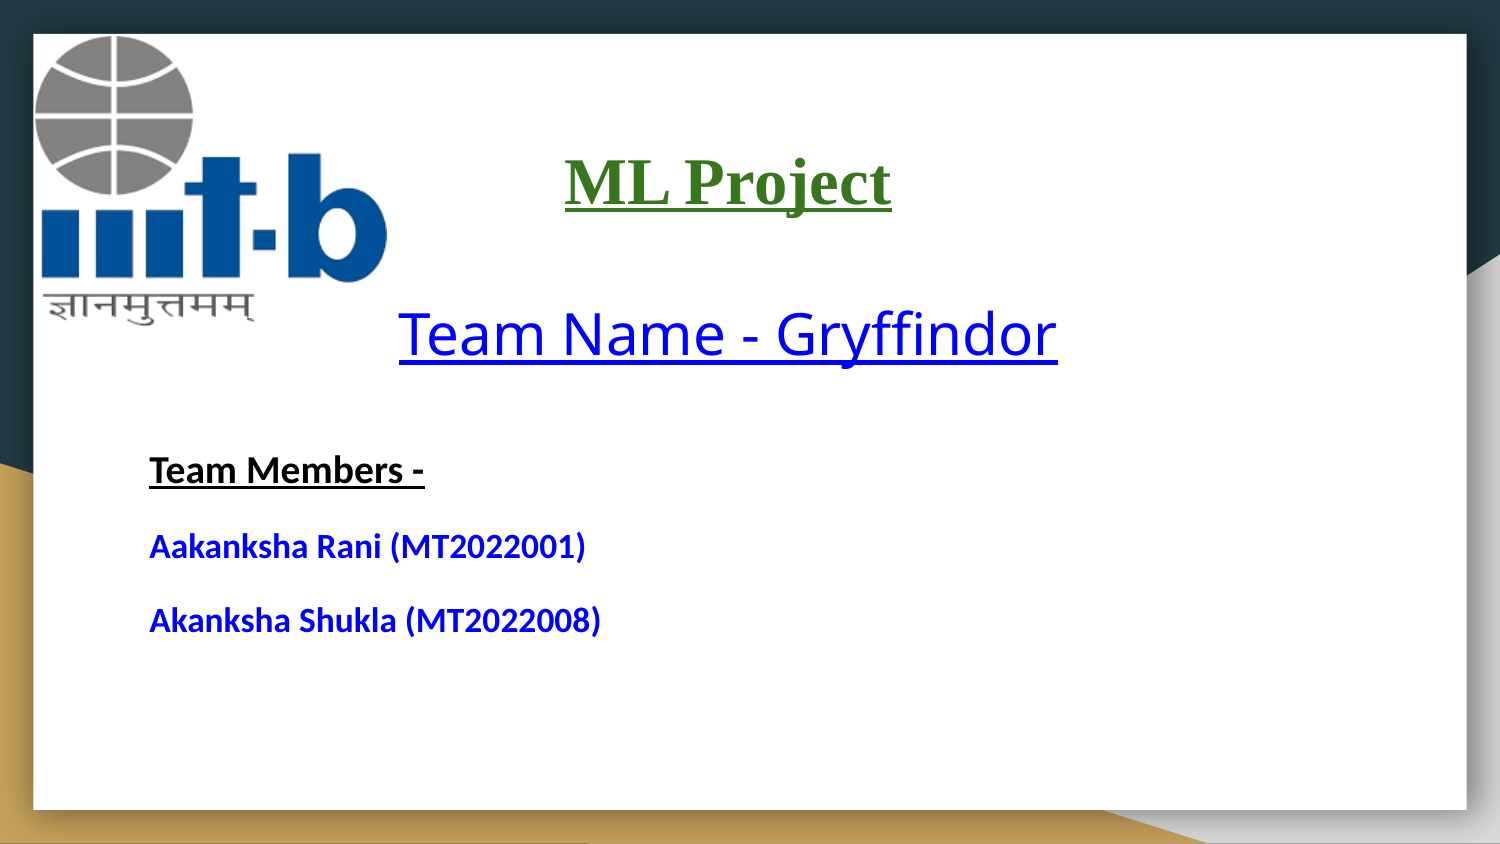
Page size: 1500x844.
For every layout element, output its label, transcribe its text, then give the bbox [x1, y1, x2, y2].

title ML Project Team Name - Gryffindor [392, 122, 1344, 327]
picture [34, 35, 387, 327]
list Team Members - Aakanksha Rani (MT2022001) Akanksha Shukla (MT2022008) [134, 421, 1366, 729]
